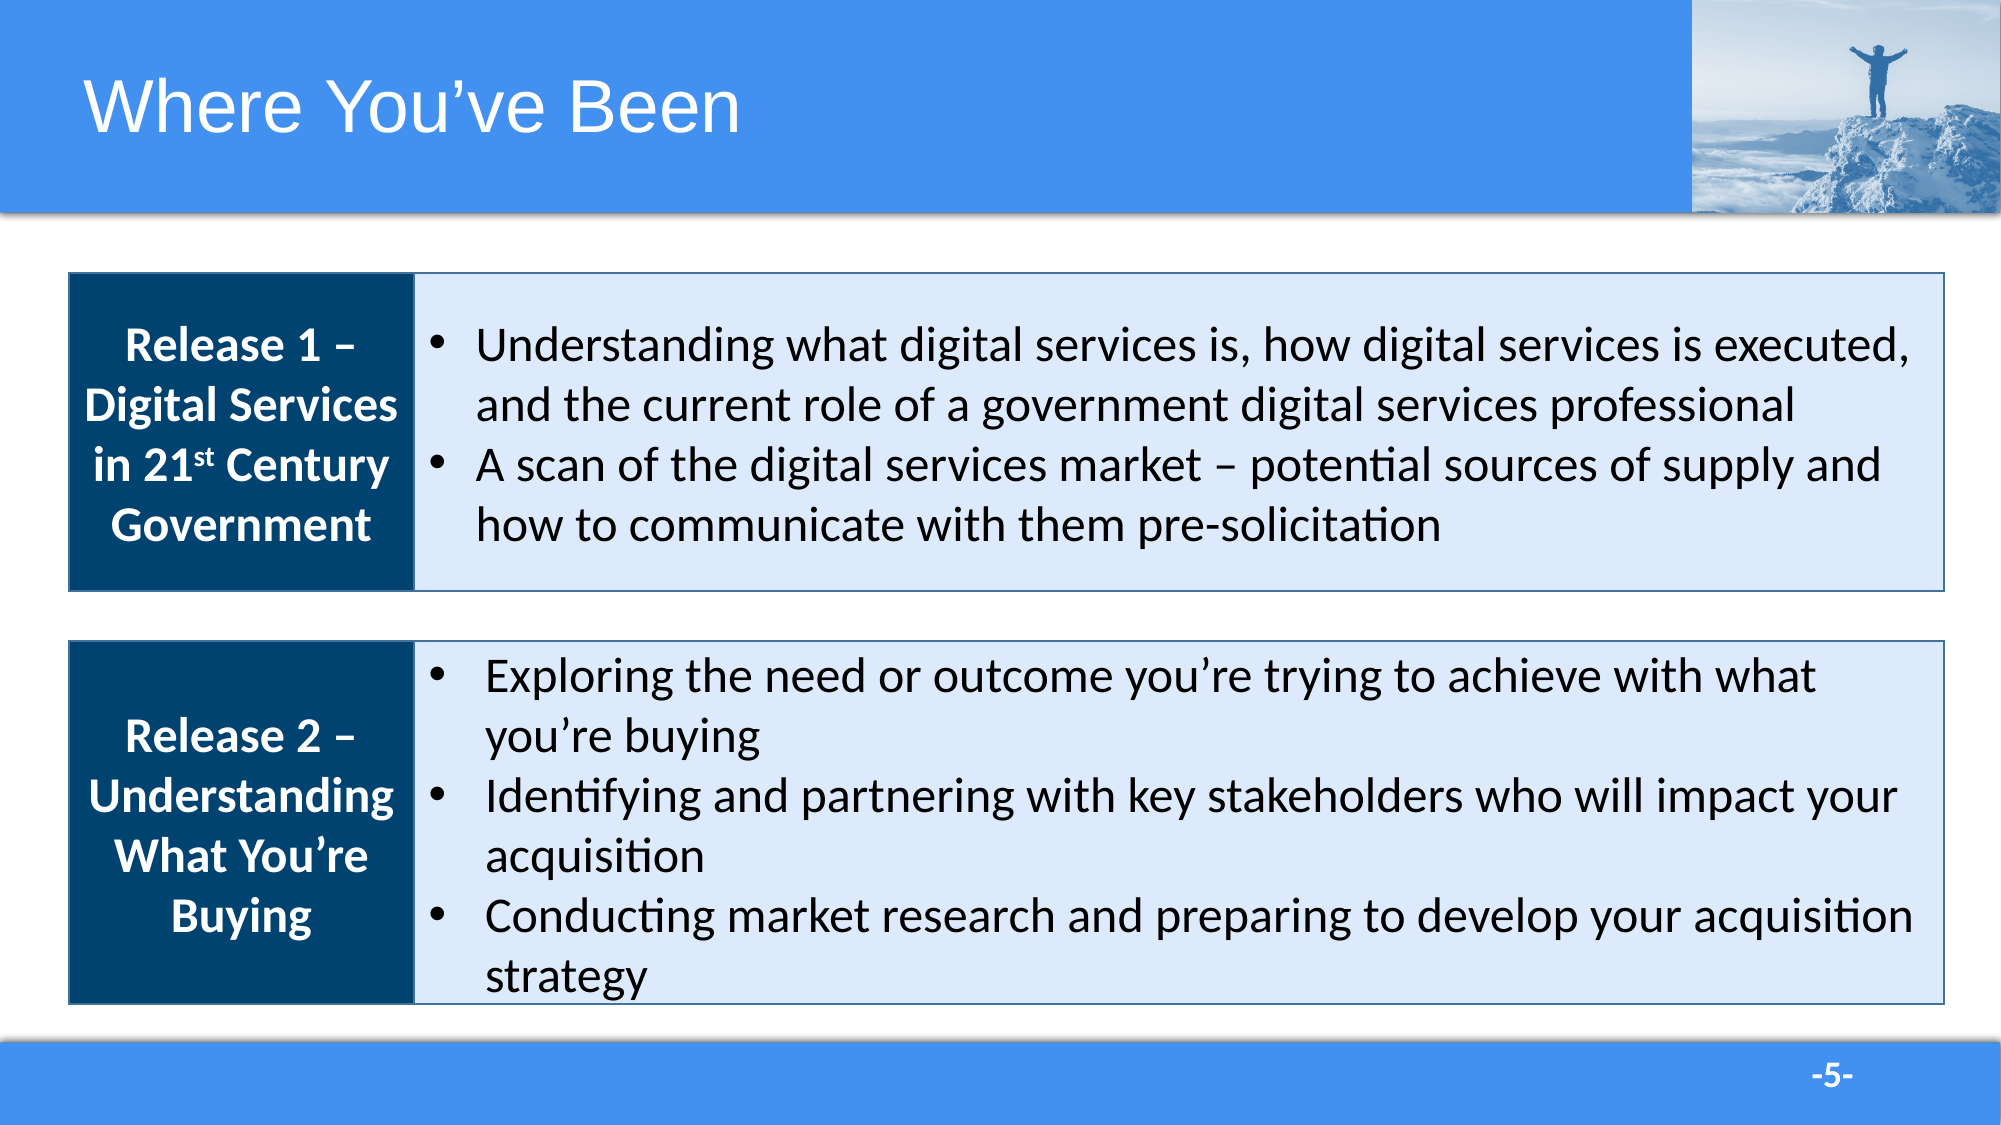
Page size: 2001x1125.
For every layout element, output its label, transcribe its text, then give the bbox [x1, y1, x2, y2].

text_box Release 2 – Understanding What You’re Buying [68, 640, 415, 1005]
title Where You’ve Been [68, 0, 1694, 218]
text_box Exploring the need or outcome you’re trying to achieve with what you’re buying Identifying and partnering with key stakeholders who will impact your acquisition Conducting market research and preparing to develop your acquisition strategy [415, 640, 1945, 1005]
text_box Release 1 – Digital Services in 21st Century Government [68, 272, 415, 592]
text_box Understanding what digital services is, how digital services is executed, and the current role of a government digital services professional A scan of the digital services market – potential sources of supply and how to communicate with them pre-solicitation [415, 272, 1945, 592]
